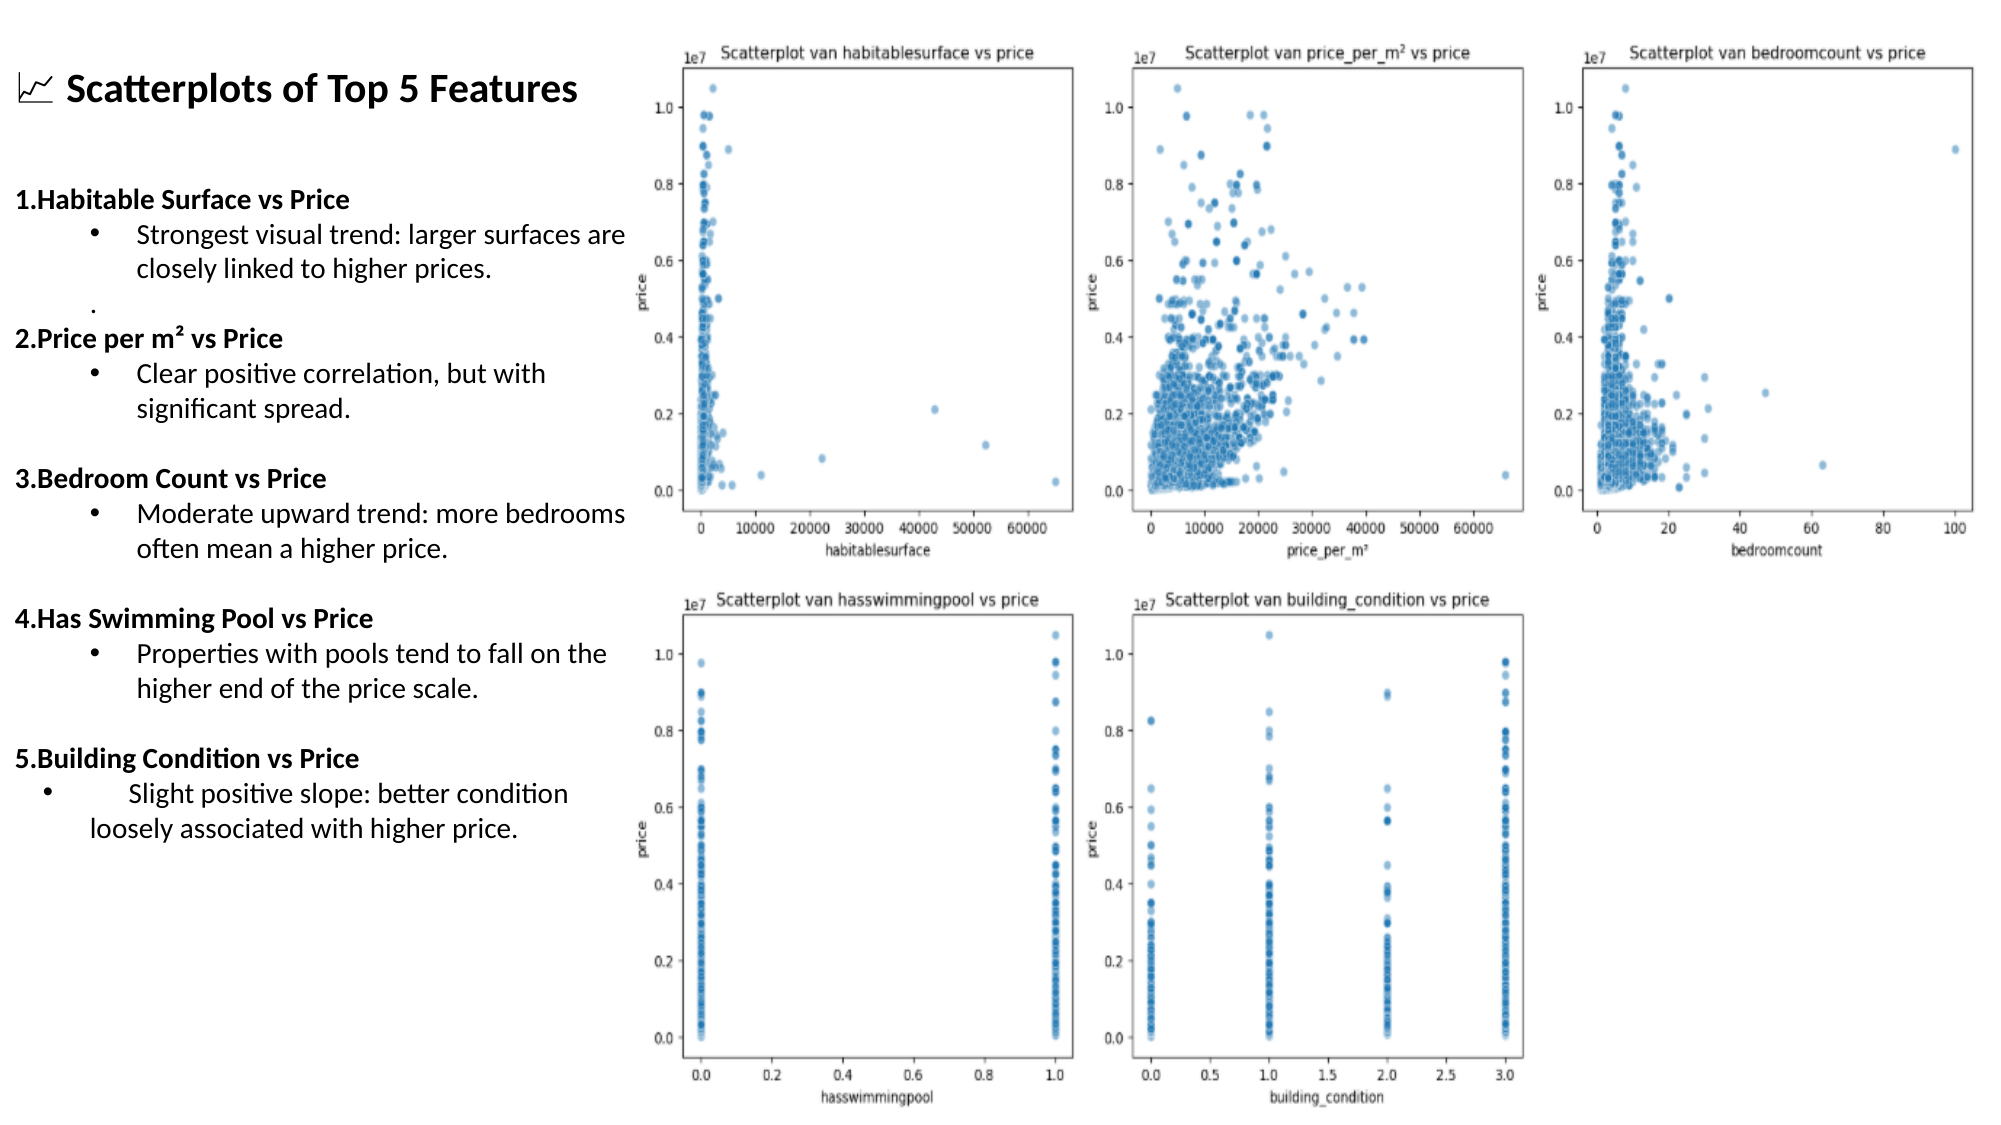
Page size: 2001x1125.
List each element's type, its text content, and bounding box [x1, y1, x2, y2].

text_box 📈 Scatterplots of Top 5 Features [0, 53, 626, 119]
picture [626, 16, 1985, 1111]
text_box Habitable Surface vs Price Strongest visual trend: larger surfaces are closely linked to higher prices. . Price per m² vs Price Clear positive correlation, but with significant spread. Bedroom Count vs Price Moderate upward trend: more bedrooms often mean a higher price. Has Swimming Pool vs Price Properties with pools tend to fall on the higher end of the price scale. Building Condition vs Price Slight positive slope: better condition loosely associated with higher price. [0, 137, 626, 887]
